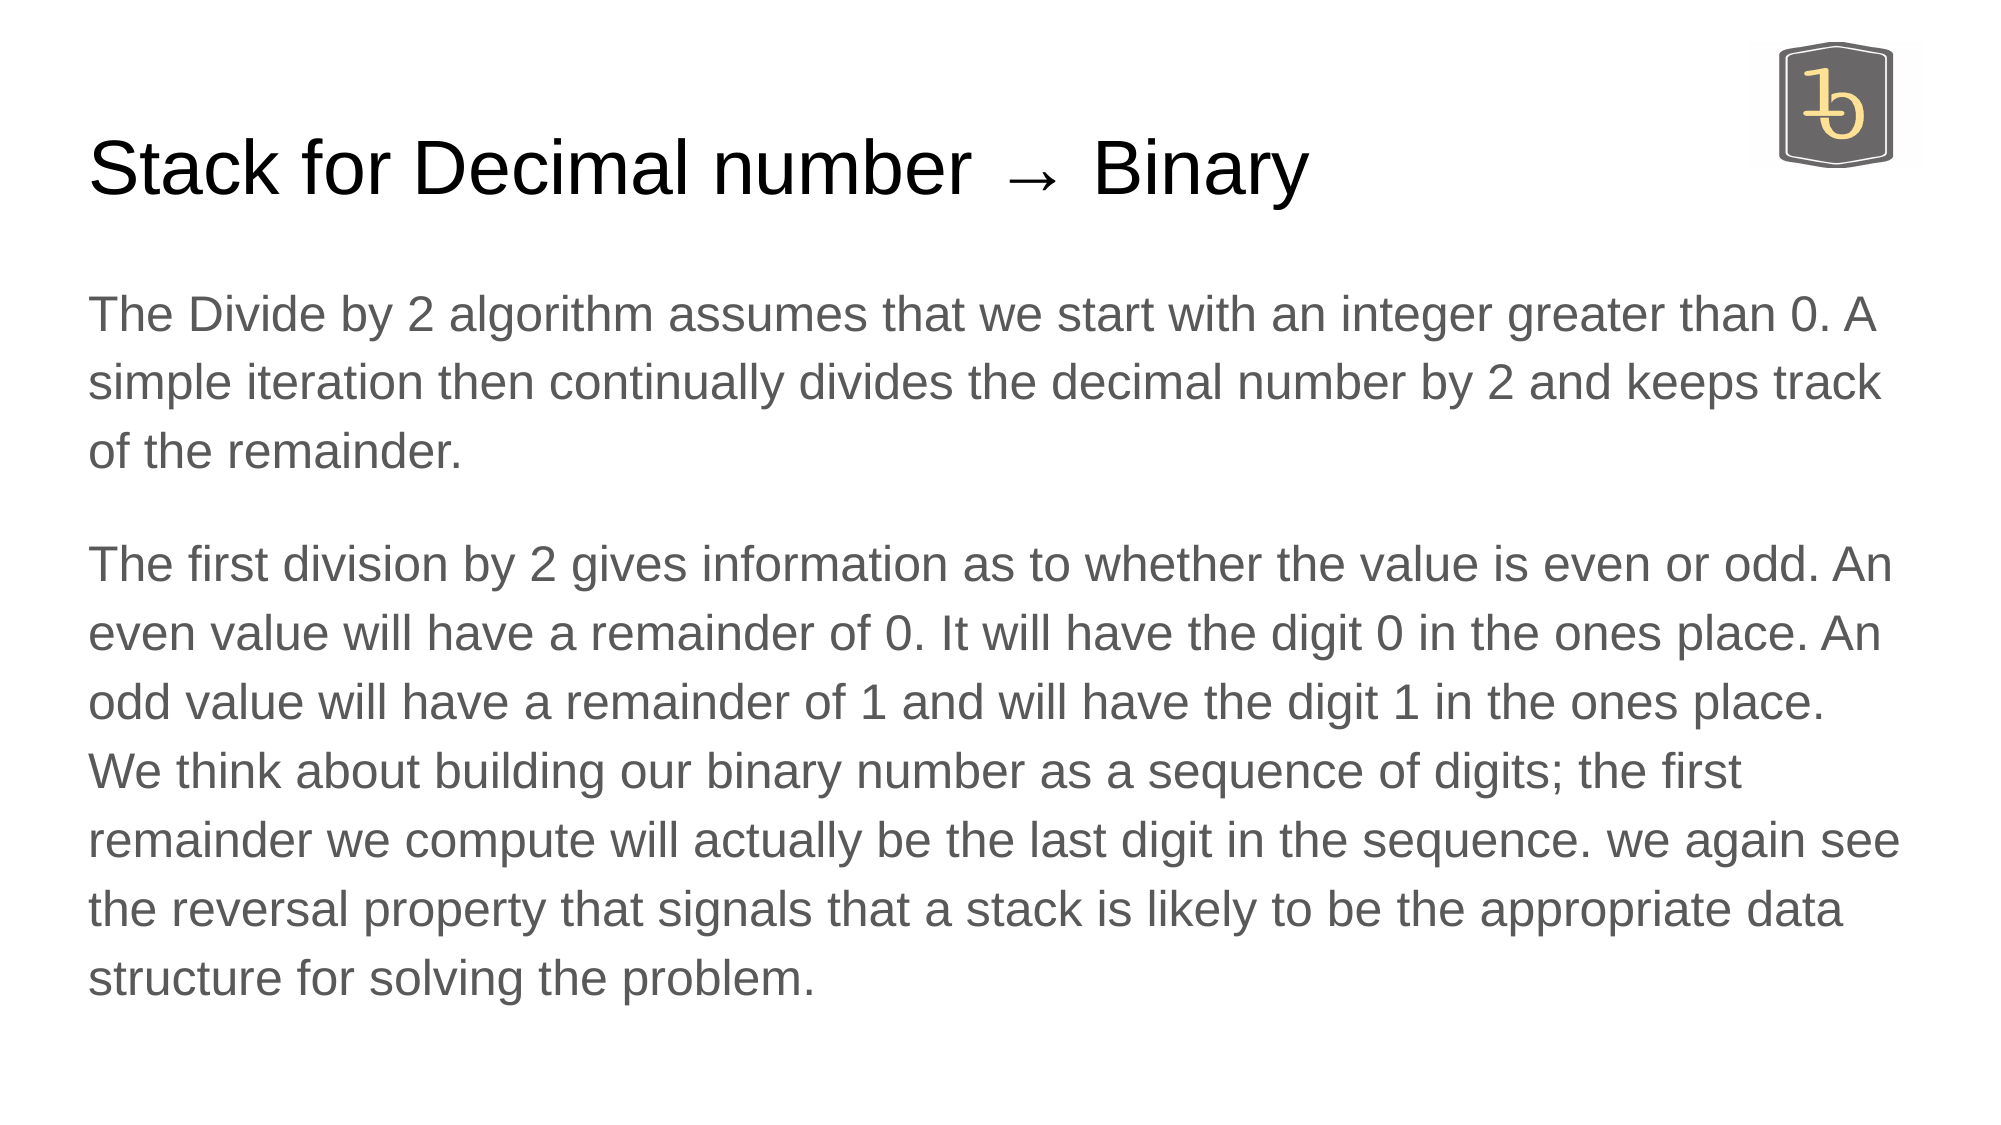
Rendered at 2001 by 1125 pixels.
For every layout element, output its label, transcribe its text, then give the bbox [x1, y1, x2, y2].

picture [1749, 42, 1923, 168]
title Stack for Decimal number → Binary [68, 97, 1932, 223]
list The Divide by 2 algorithm assumes that we start with an integer greater than 0. A simple iteration then continually divides the decimal number by 2 and keeps track of the remainder. The first division by 2 gives information as to whether the value is even or odd. An even value will have a remainder of 0. It will have the digit 0 in the ones place. An odd value will have a remainder of 1 and will have the digit 1 in the ones place. We think about building our binary number as a sequence of digits; the first remainder we compute will actually be the last digit in the sequence. we again see the reversal property that signals that a stack is likely to be the appropriate data structure for solving the problem. [68, 252, 1932, 1000]
